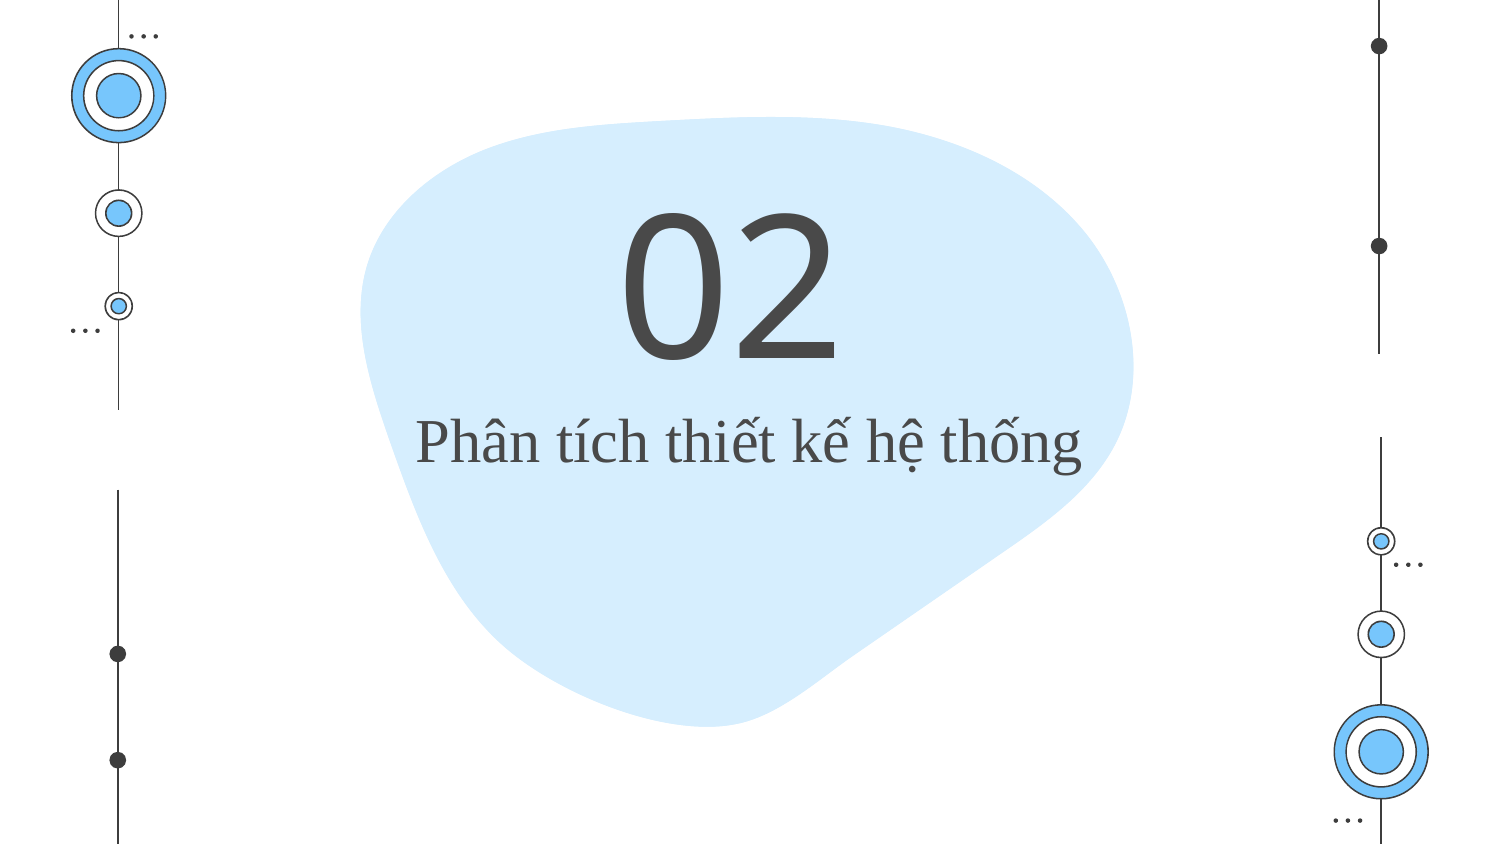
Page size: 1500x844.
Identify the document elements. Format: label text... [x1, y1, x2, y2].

title 02 [487, 190, 975, 366]
title Phân tích thiết kế hệ thống [362, 371, 1138, 504]
